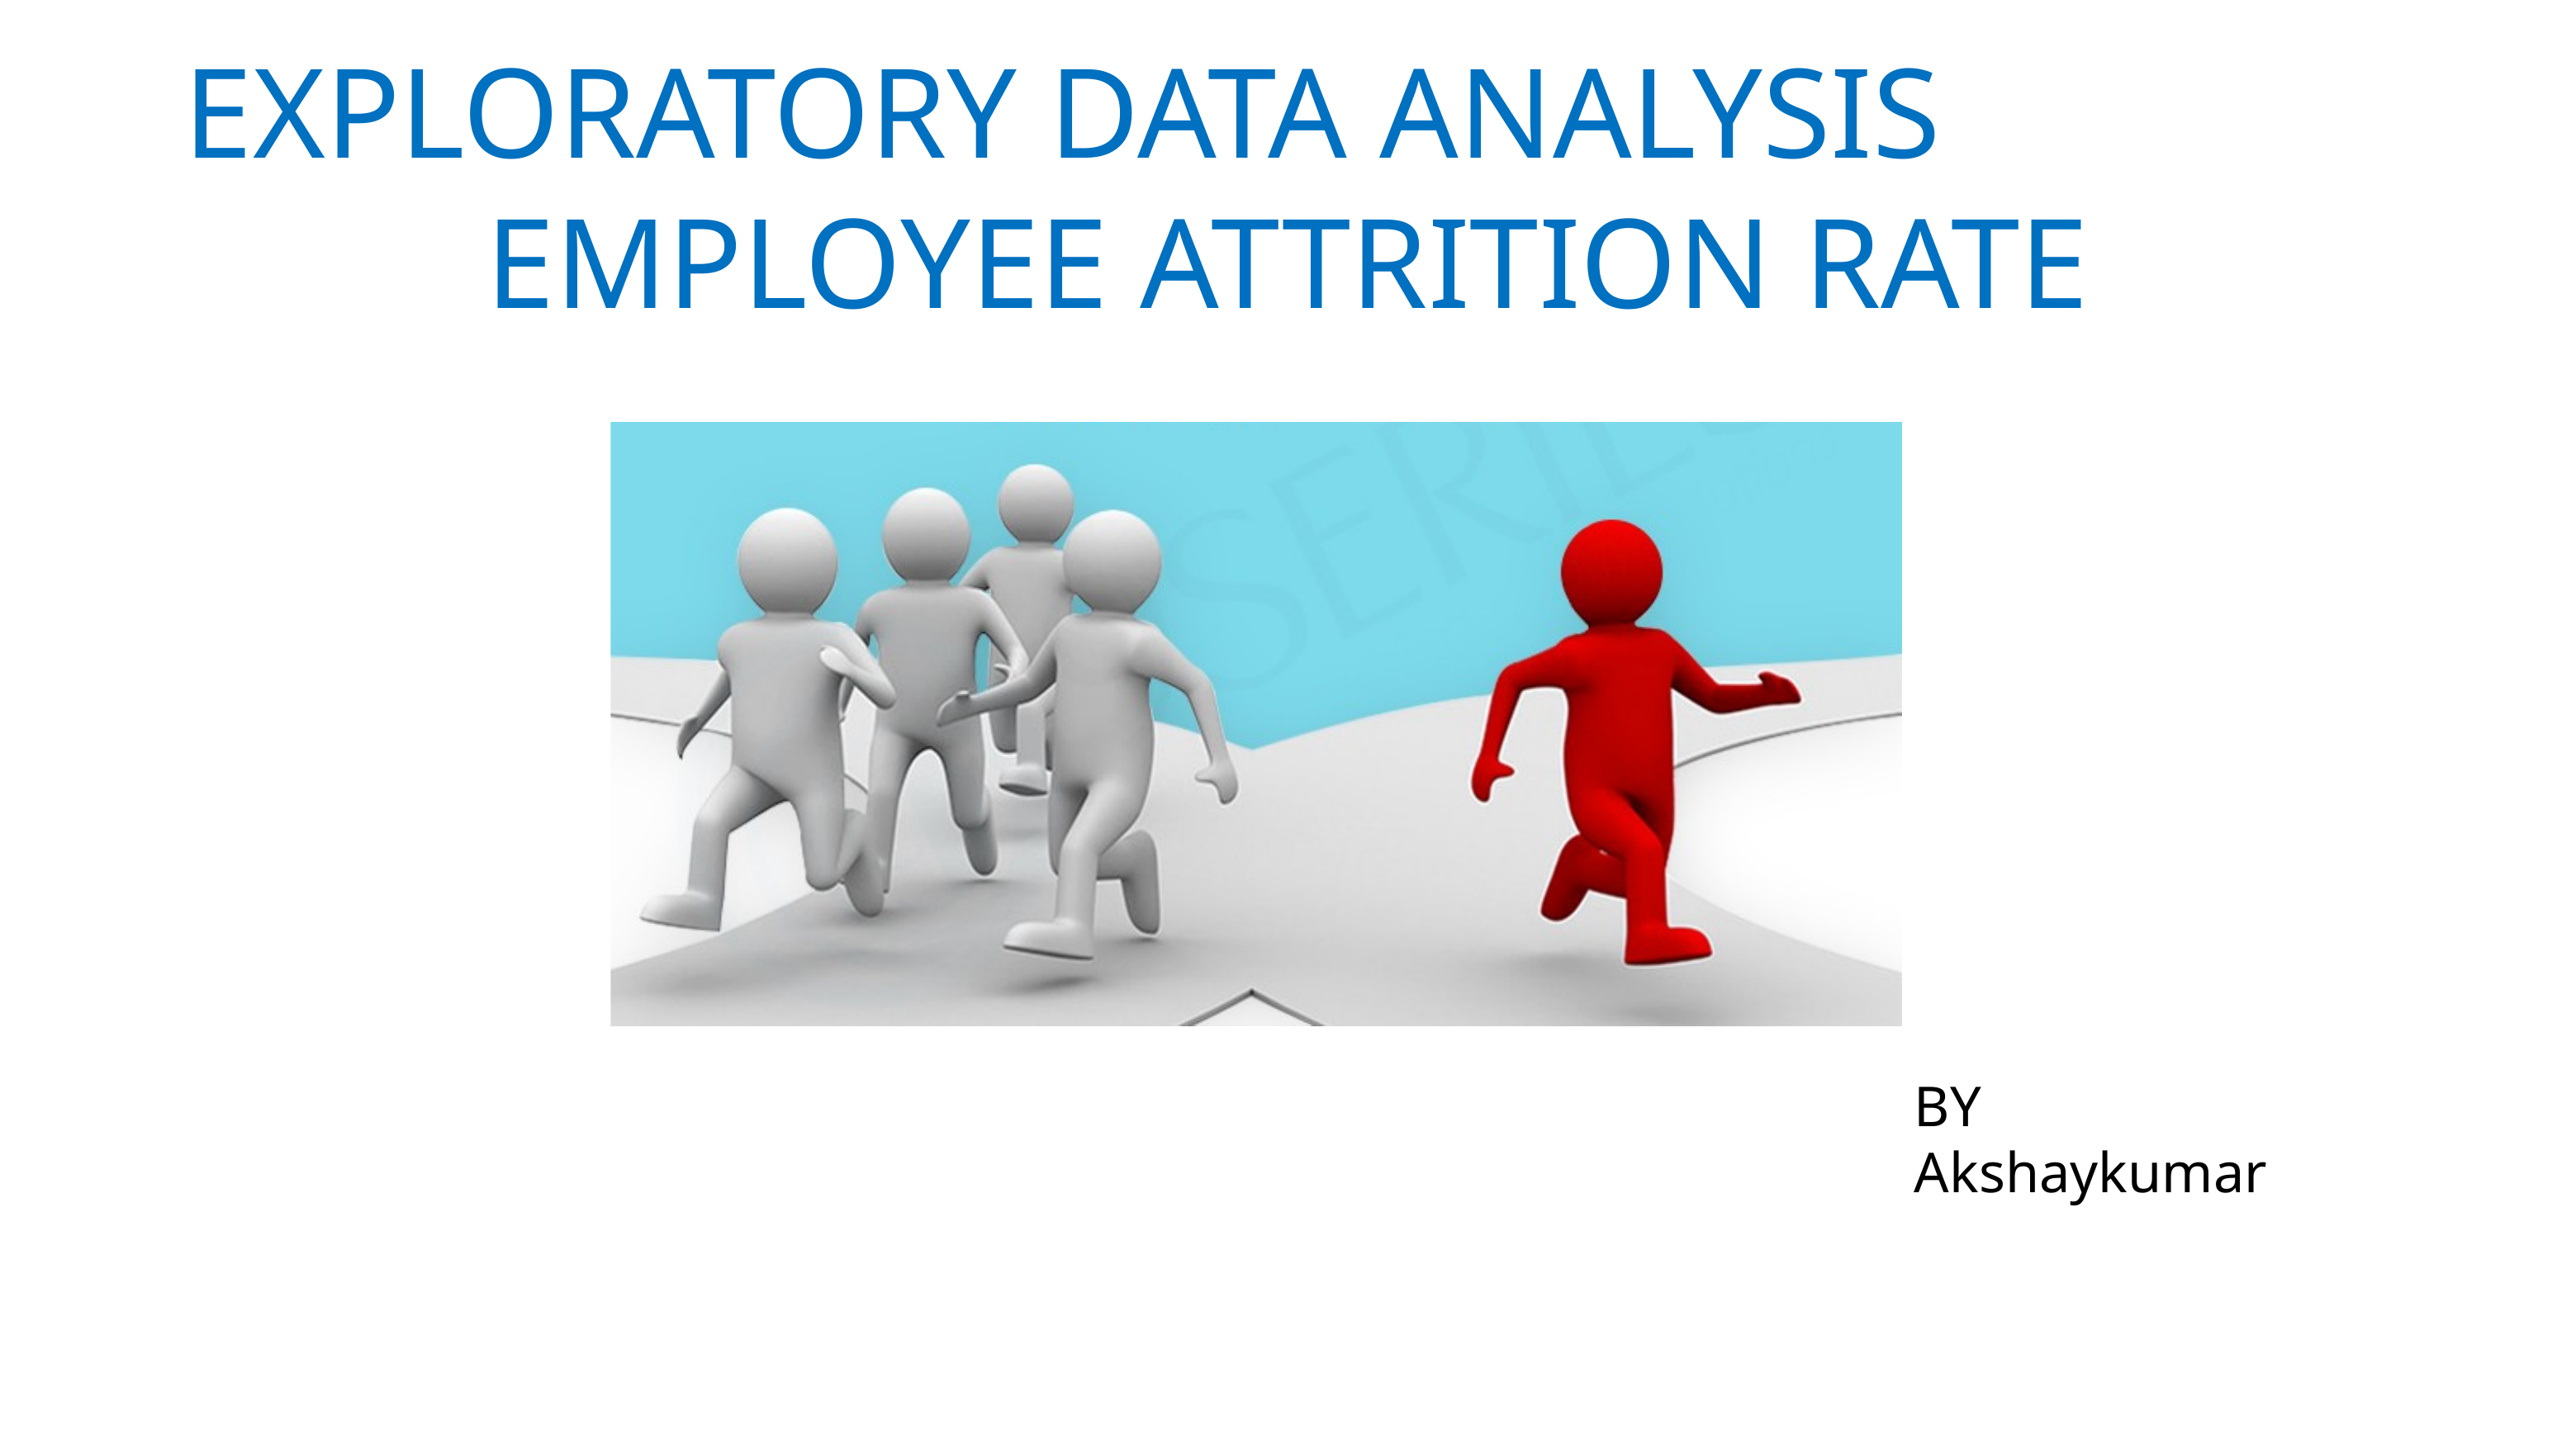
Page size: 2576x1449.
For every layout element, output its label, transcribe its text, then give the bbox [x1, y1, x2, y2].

picture [610, 422, 1903, 1026]
text_box BY Akshaykumar [1901, 1065, 2346, 1210]
text_box EXPLORATORY DATA ANALYSIS EMPLOYEE ATTRITION RATE [0, 32, 2576, 334]
